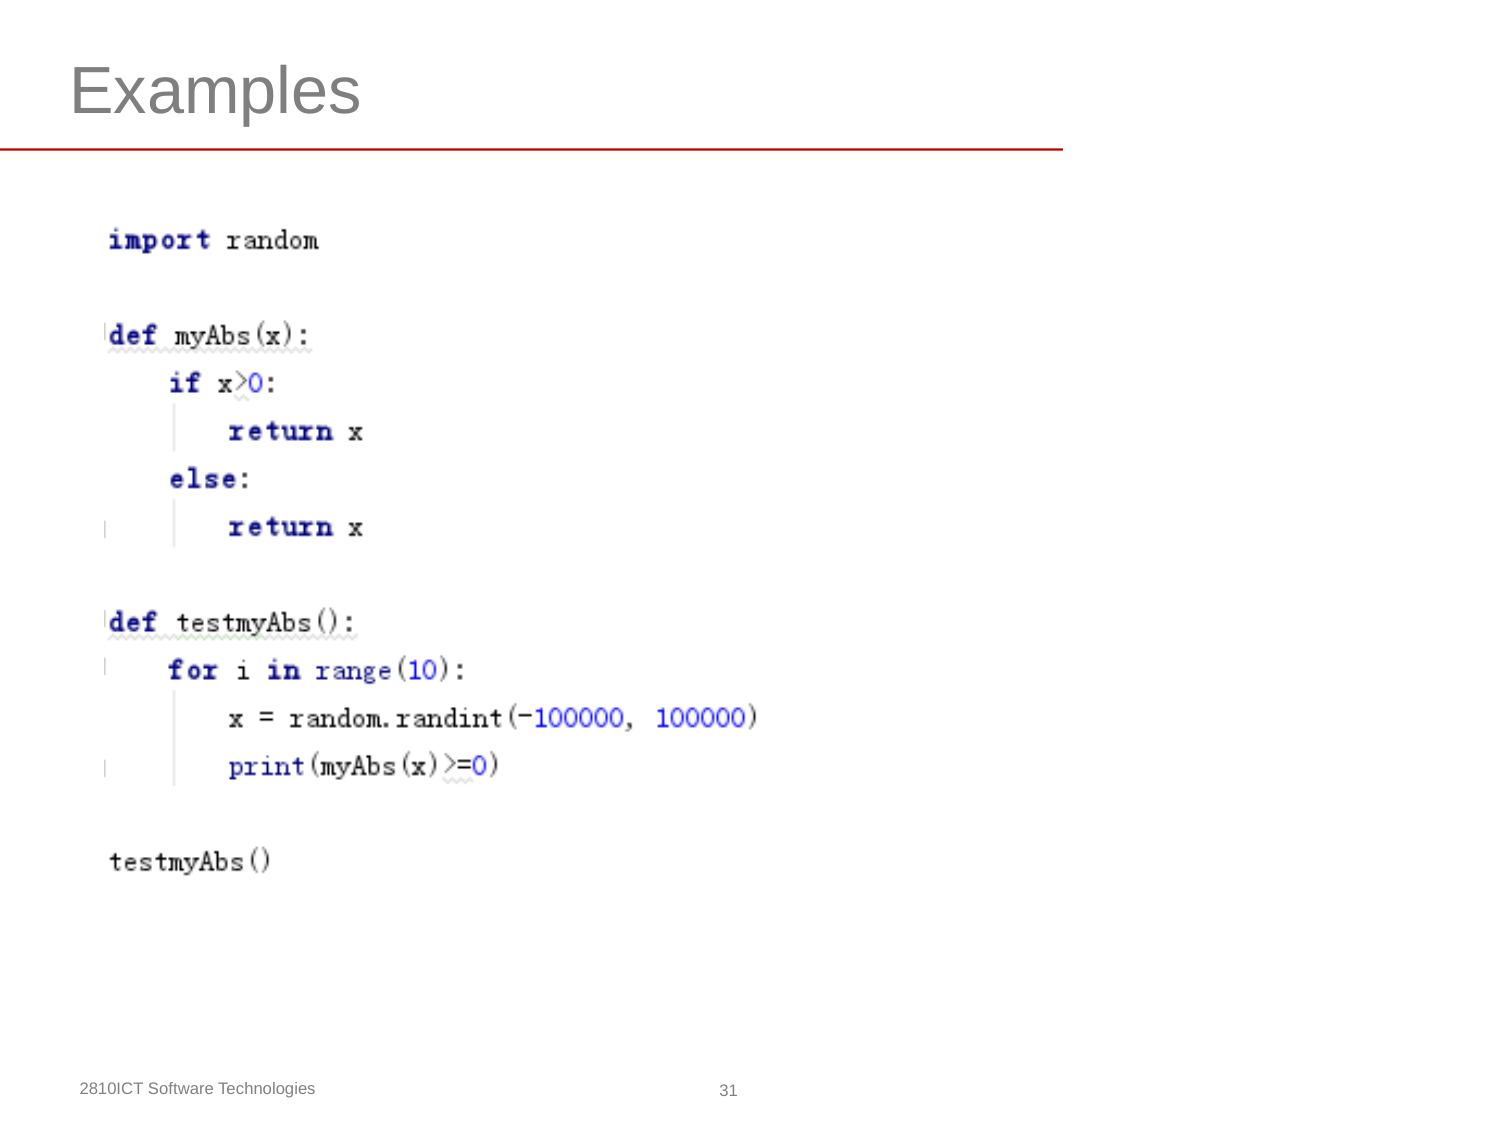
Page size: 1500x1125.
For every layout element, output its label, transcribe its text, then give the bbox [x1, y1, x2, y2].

title Examples [57, 41, 1173, 133]
picture [104, 219, 767, 893]
